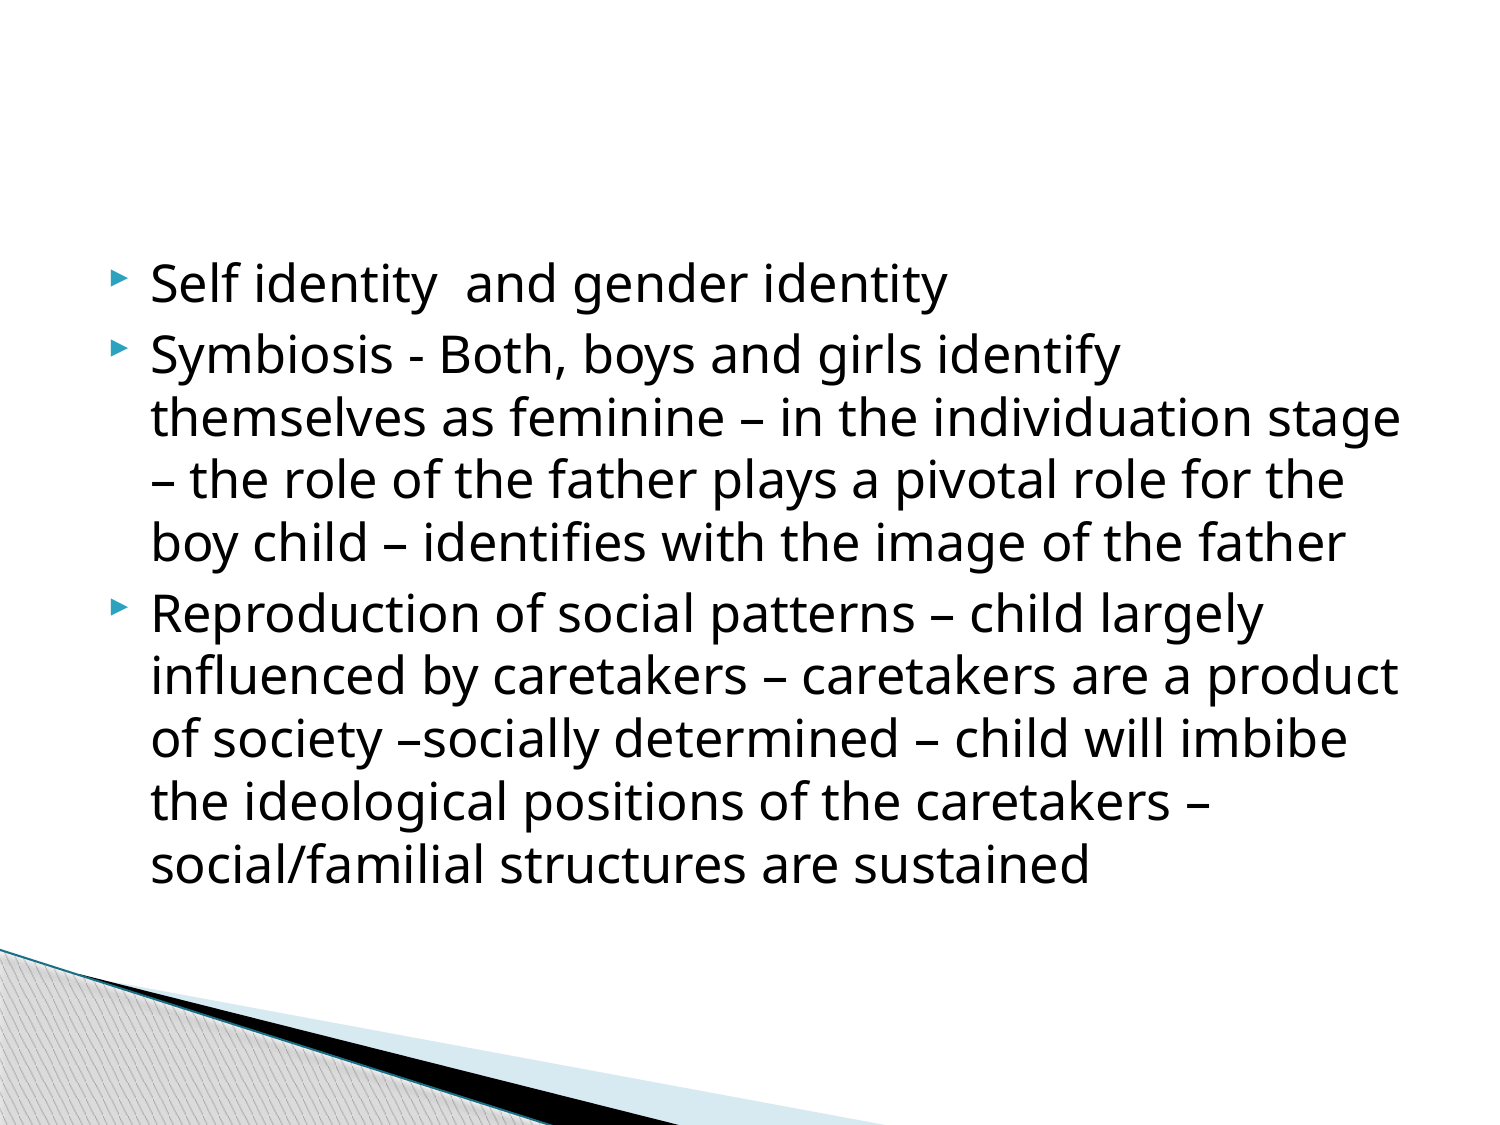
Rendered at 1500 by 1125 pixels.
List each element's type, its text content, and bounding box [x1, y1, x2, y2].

list Self identity and gender identity Symbiosis - Both, boys and girls identify themselves as feminine – in the individuation stage – the role of the father plays a pivotal role for the boy child – identifies with the image of the father Reproduction of social patterns – child largely influenced by caretakers – caretakers are a product of society –socially determined – child will imbibe the ideological positions of the caretakers – social/familial structures are sustained [75, 243, 1425, 986]
